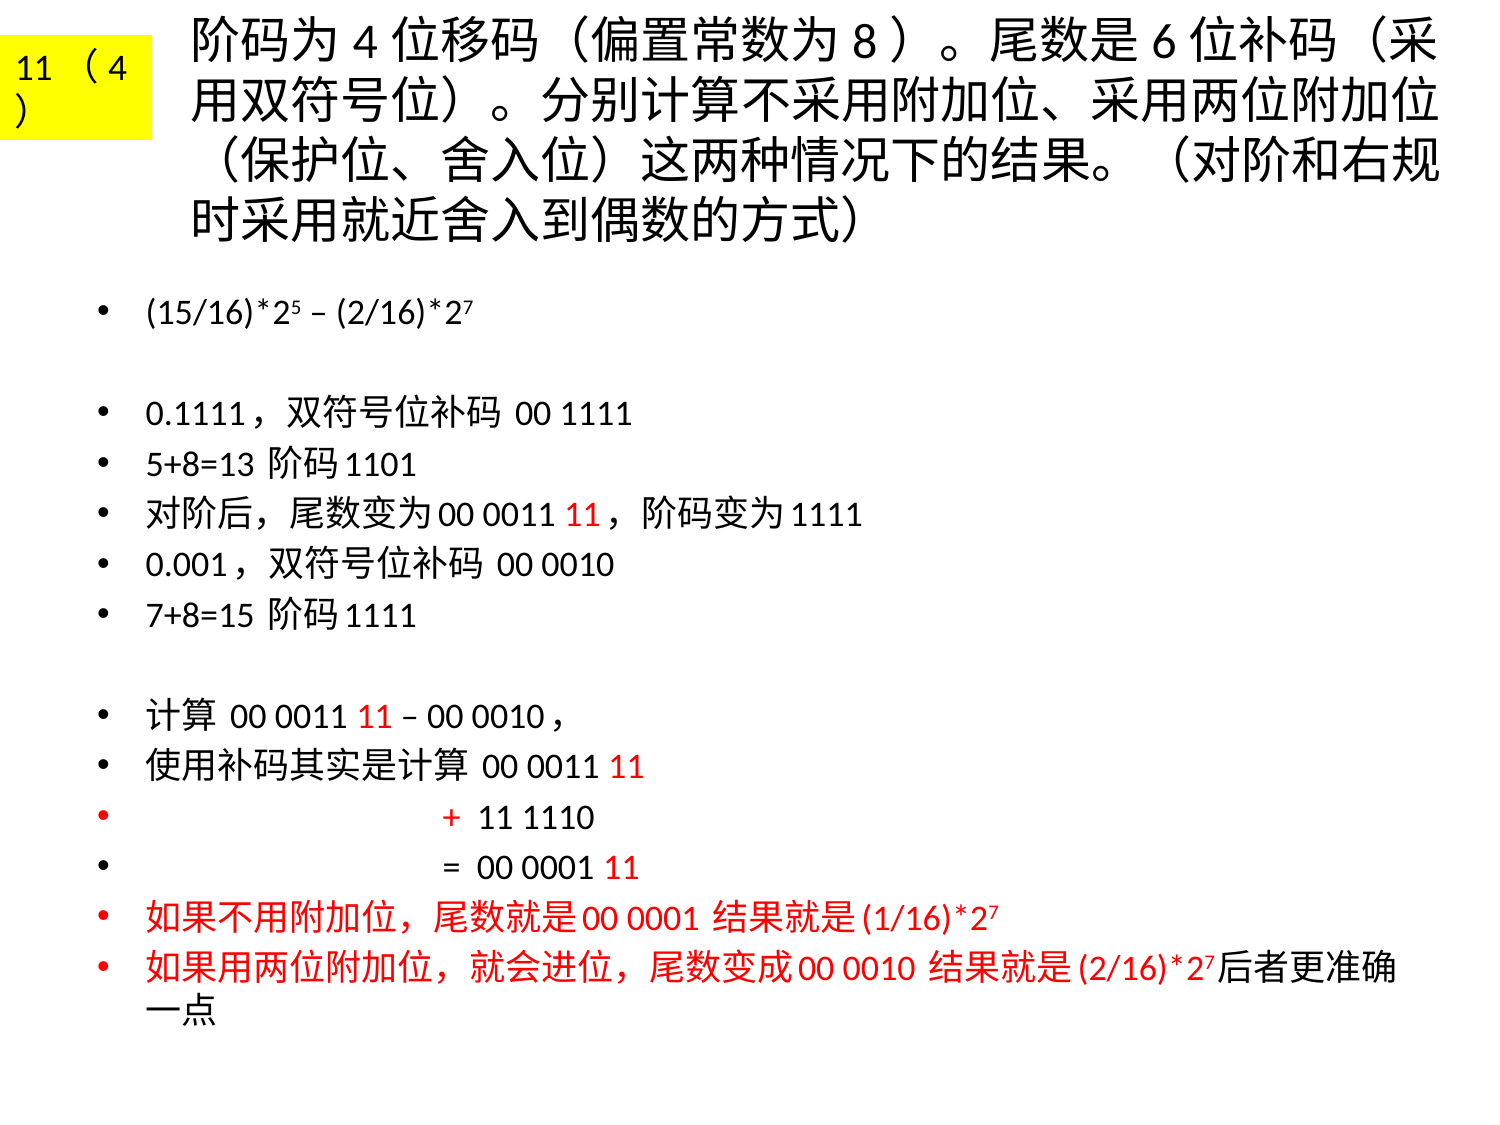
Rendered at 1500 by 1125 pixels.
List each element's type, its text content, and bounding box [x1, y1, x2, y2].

text_box 11（4） [0, 35, 153, 140]
title 阶码为4位移码（偏置常数为8）。尾数是6位补码（采用双符号位）。分别计算不采用附加位、采用两位附加位（保护位、舍入位）这两种情况下的结果。（对阶和右规时采用就近舍入到偶数的方式） [175, 35, 1479, 223]
list (15/16)*25 – (2/16)*27 0.1111，双符号位补码 00 1111 5+8=13 阶码1101 对阶后，尾数变为00 0011 11，阶码变为1111 0.001，双符号位补码 00 0010 7+8=15 阶码1111 计算 00 0011 11 – 00 0010， 使用补码其实是计算 00 0011 11 + 11 1110 = 00 0001 11 如果不用附加位，尾数就是00 0001 结果就是(1/16)*27 如果用两位附加位，就会进位，尾数变成00 0010 结果就是(2/16)*27后者更准确一点 [82, 281, 1432, 1041]
